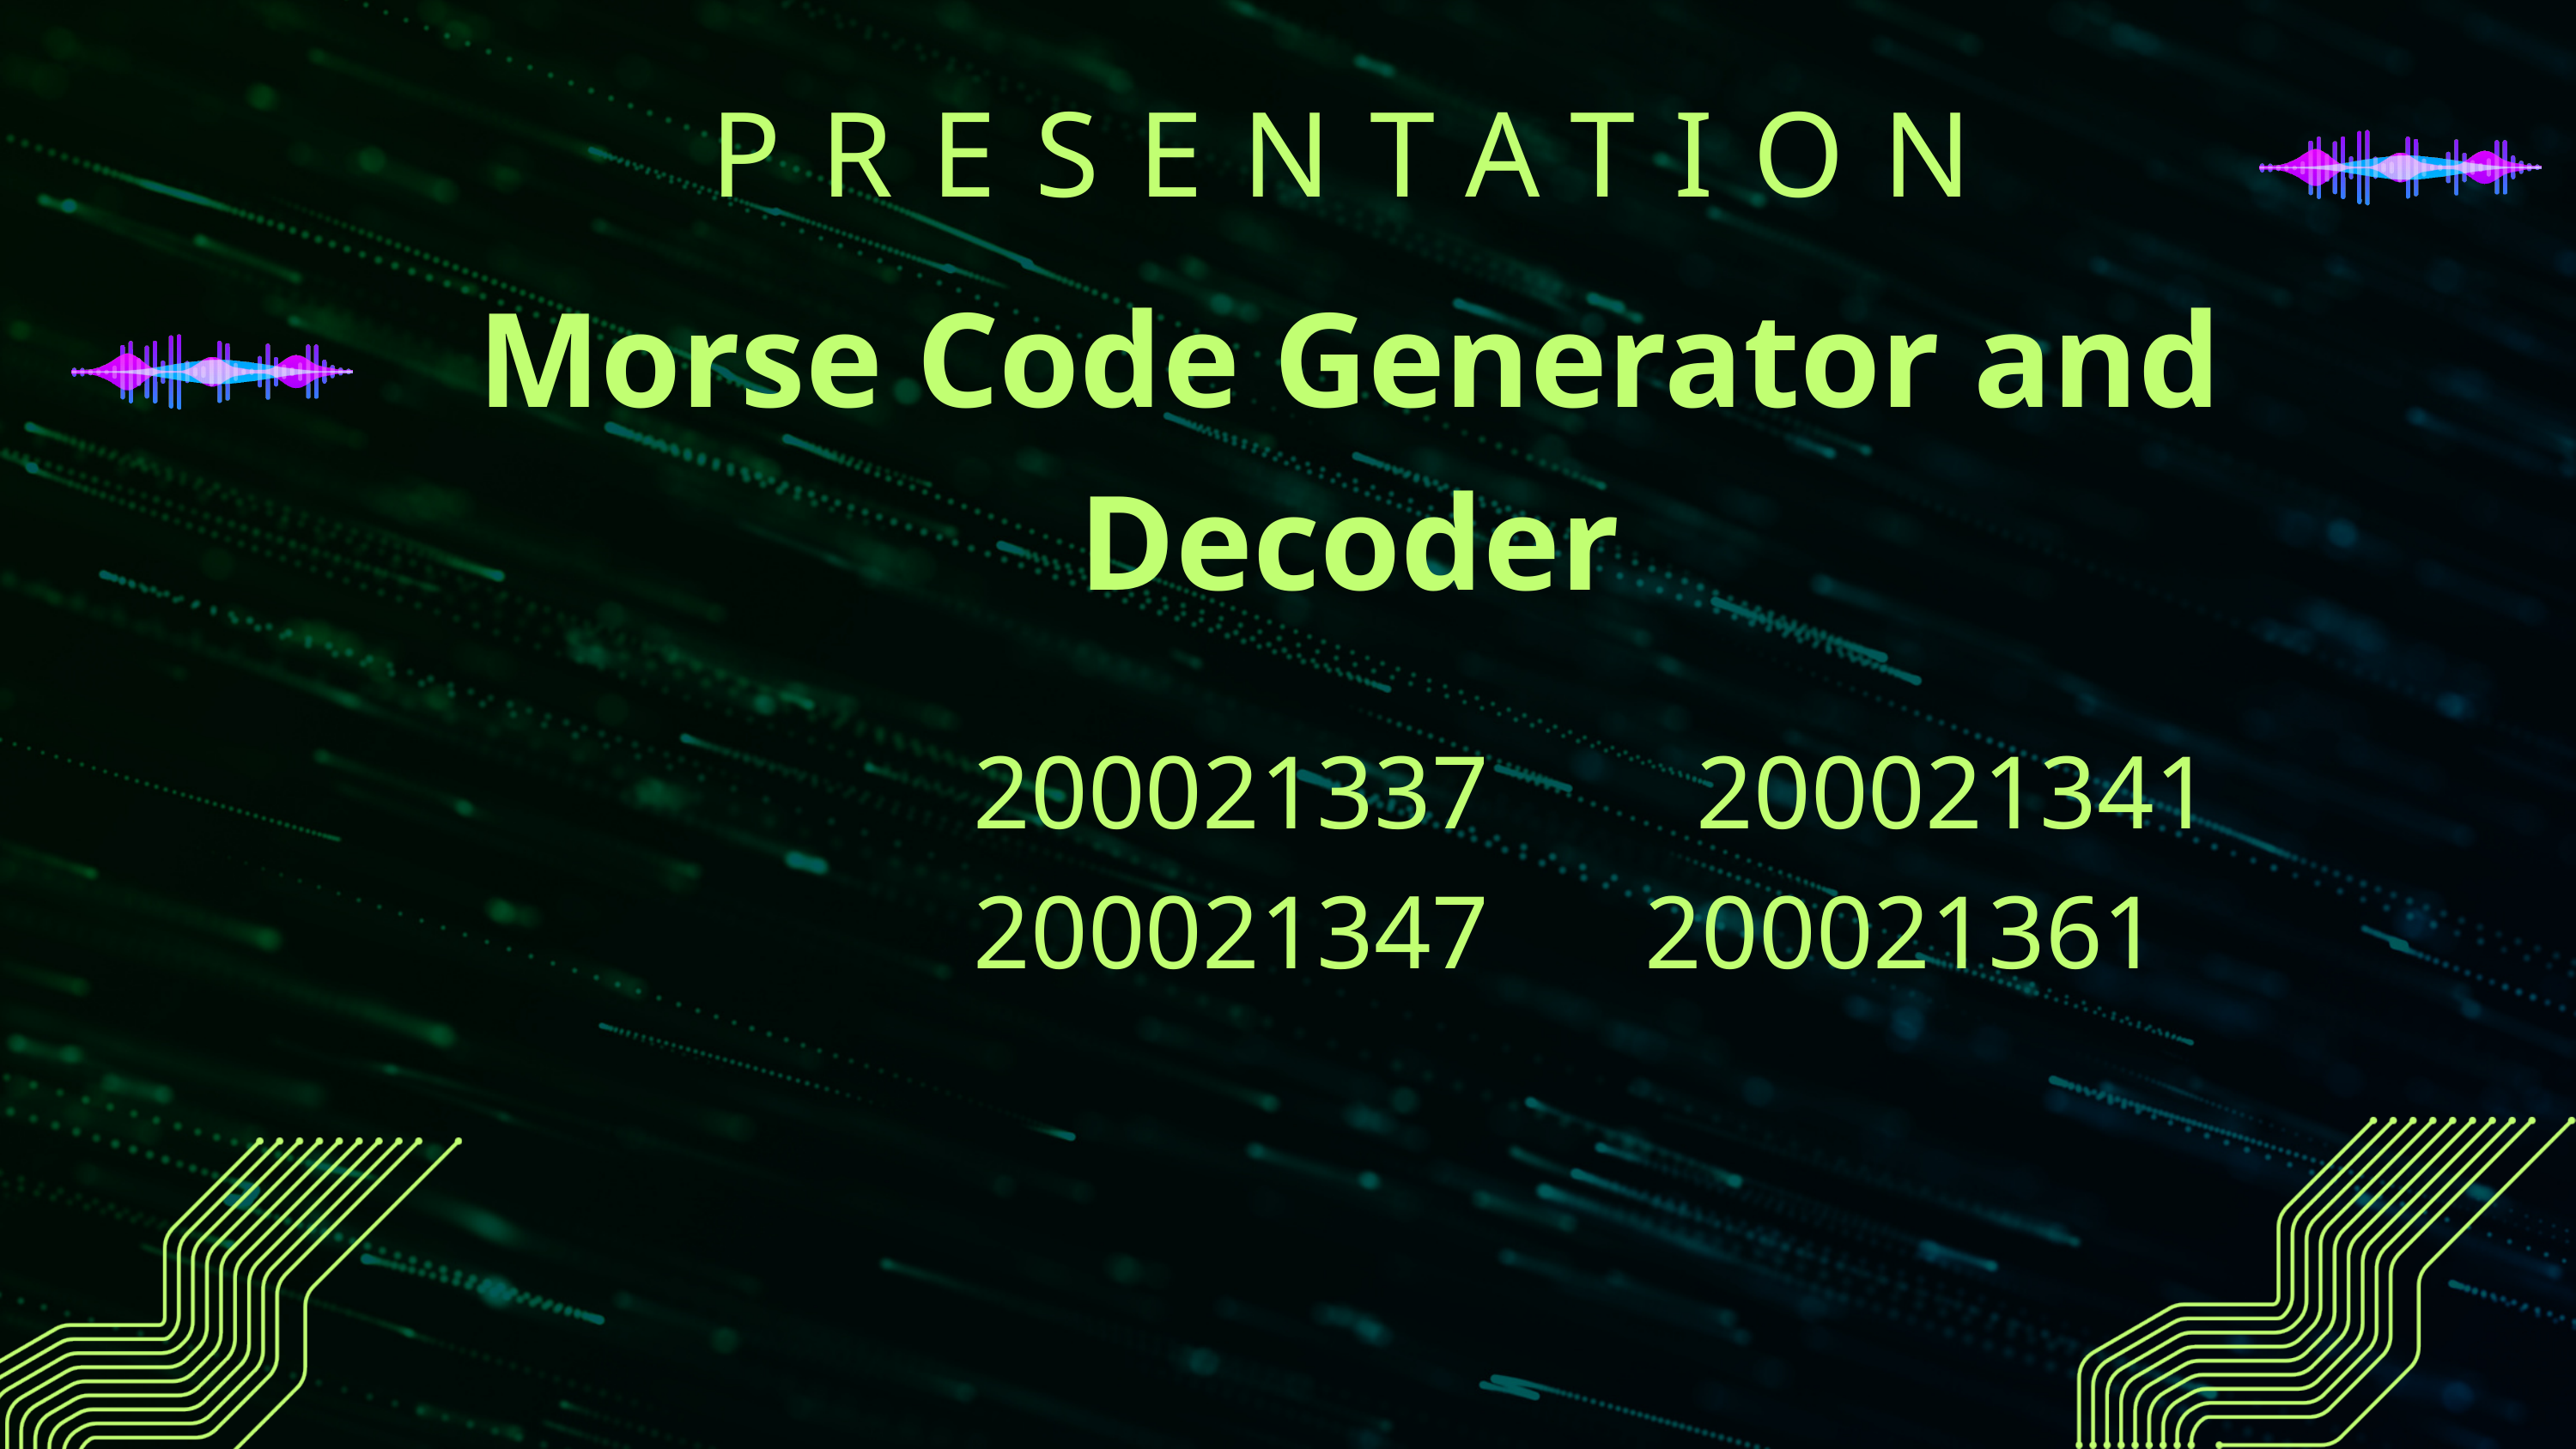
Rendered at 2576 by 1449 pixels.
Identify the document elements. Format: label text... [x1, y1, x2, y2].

picture [70, 245, 354, 500]
text_box 200021337 200021341 200021347 200021361 [973, 707, 2237, 1117]
text_box [0, 1137, 463, 1449]
text_box PRESENTATION [629, 55, 2054, 221]
text_box [2075, 1117, 2576, 1449]
text_box [0, 0, 2576, 1449]
text_box Morse Code Generator and Decoder [462, 251, 2237, 616]
picture [2259, 40, 2542, 294]
